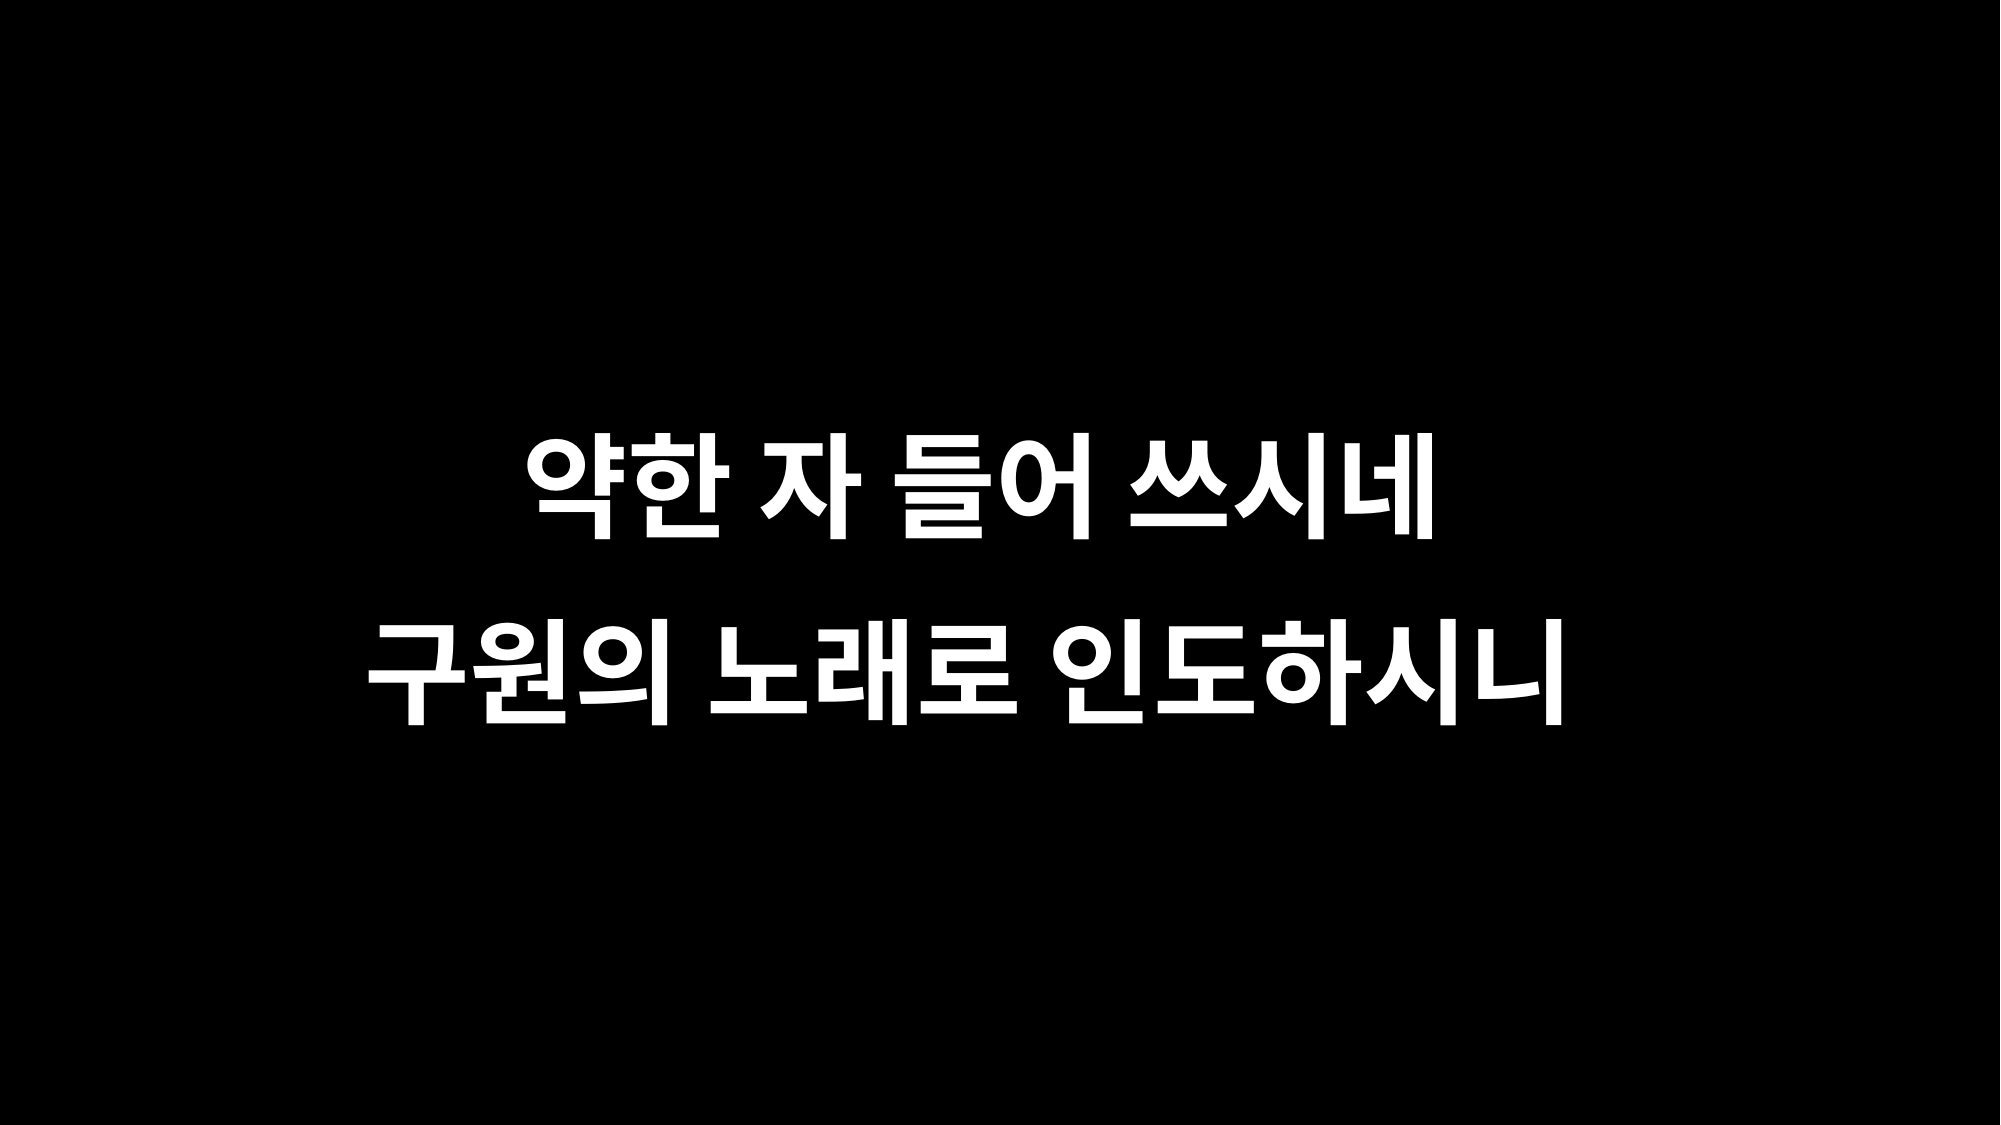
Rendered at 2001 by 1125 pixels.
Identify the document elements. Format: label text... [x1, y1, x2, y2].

text_box 약한 자 들어 쓰시네 구원의 노래로 인도하시니 [52, 359, 1913, 746]
